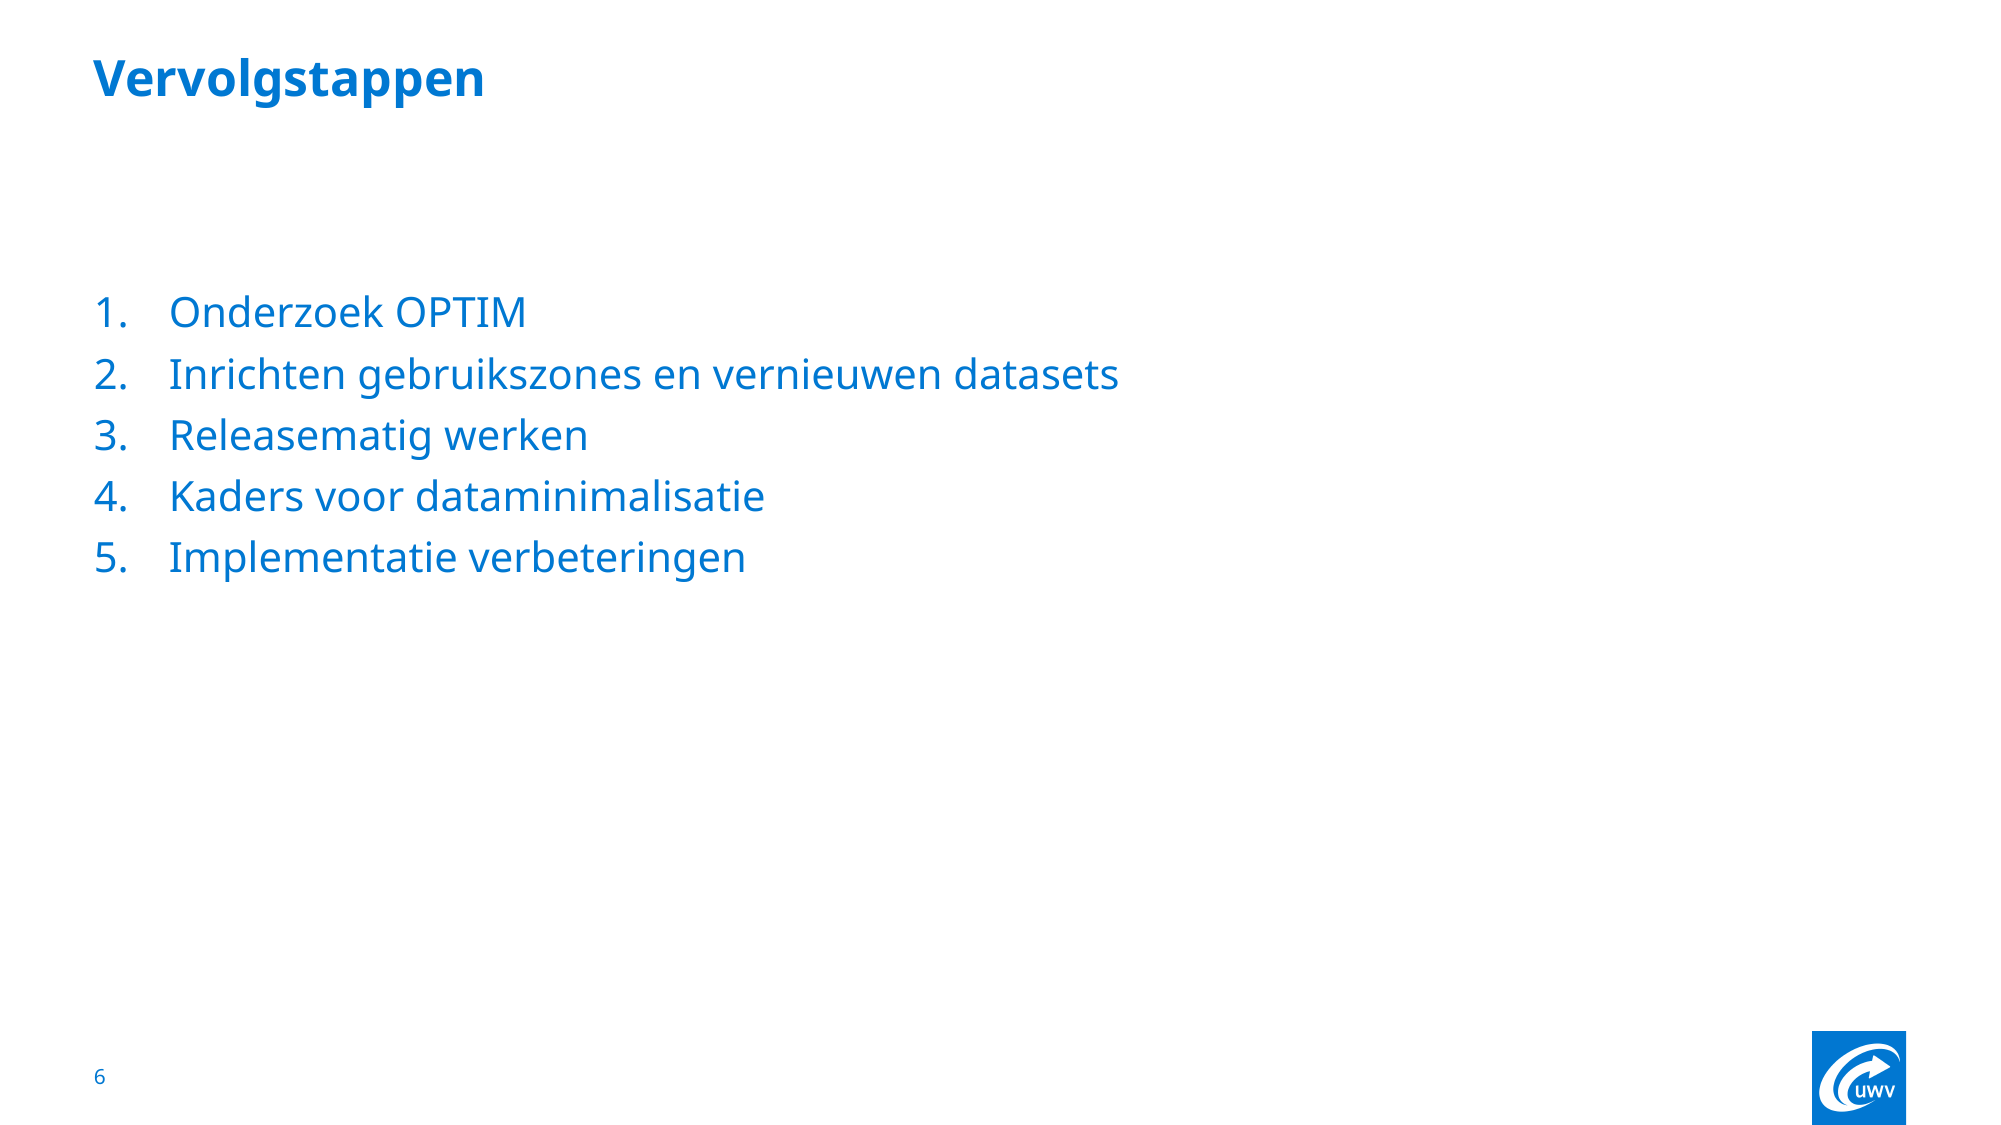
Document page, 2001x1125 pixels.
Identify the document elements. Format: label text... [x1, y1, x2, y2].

picture [1812, 1031, 1907, 1125]
title Vervolgstappen [93, 46, 1907, 250]
slide_number 6 [93, 1030, 141, 1125]
list Onderzoek OPTIM Inrichten gebruikszones en vernieuwen datasets Releasematig werken Kaders voor dataminimalisatie Implementatie verbeteringen [93, 251, 1907, 1002]
